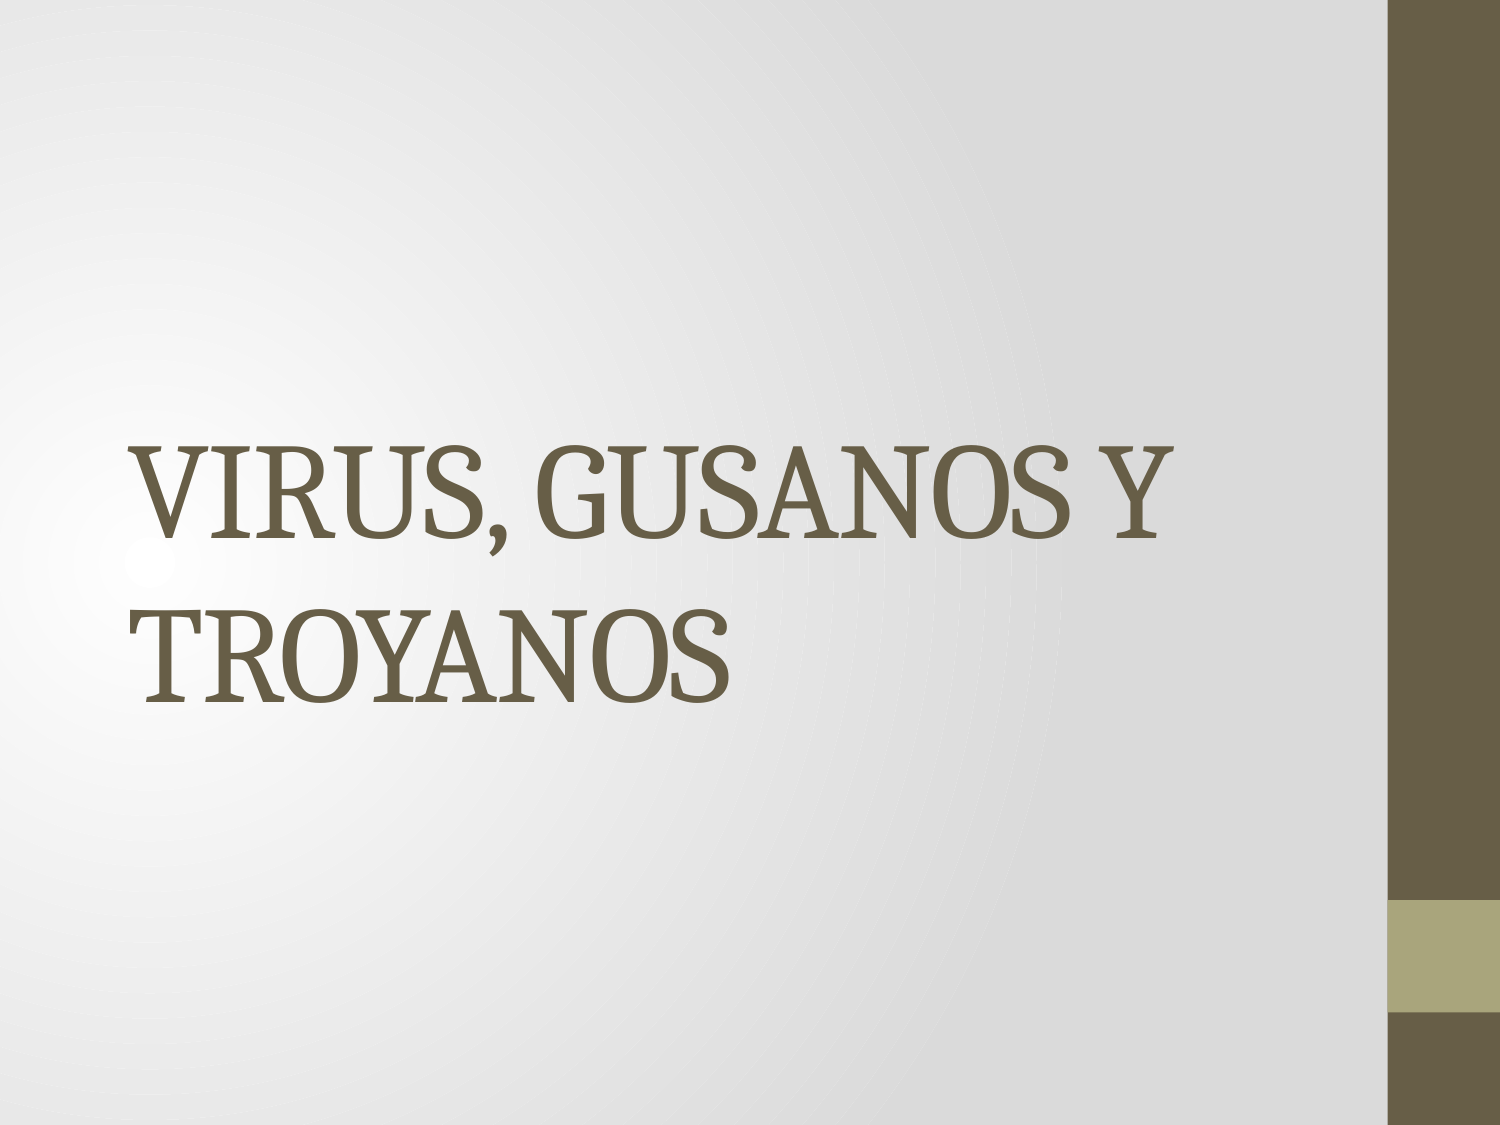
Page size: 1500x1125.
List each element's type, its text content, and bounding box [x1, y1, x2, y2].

title VIRUS, GUSANOS Y TROYANOS [112, 312, 1350, 738]
